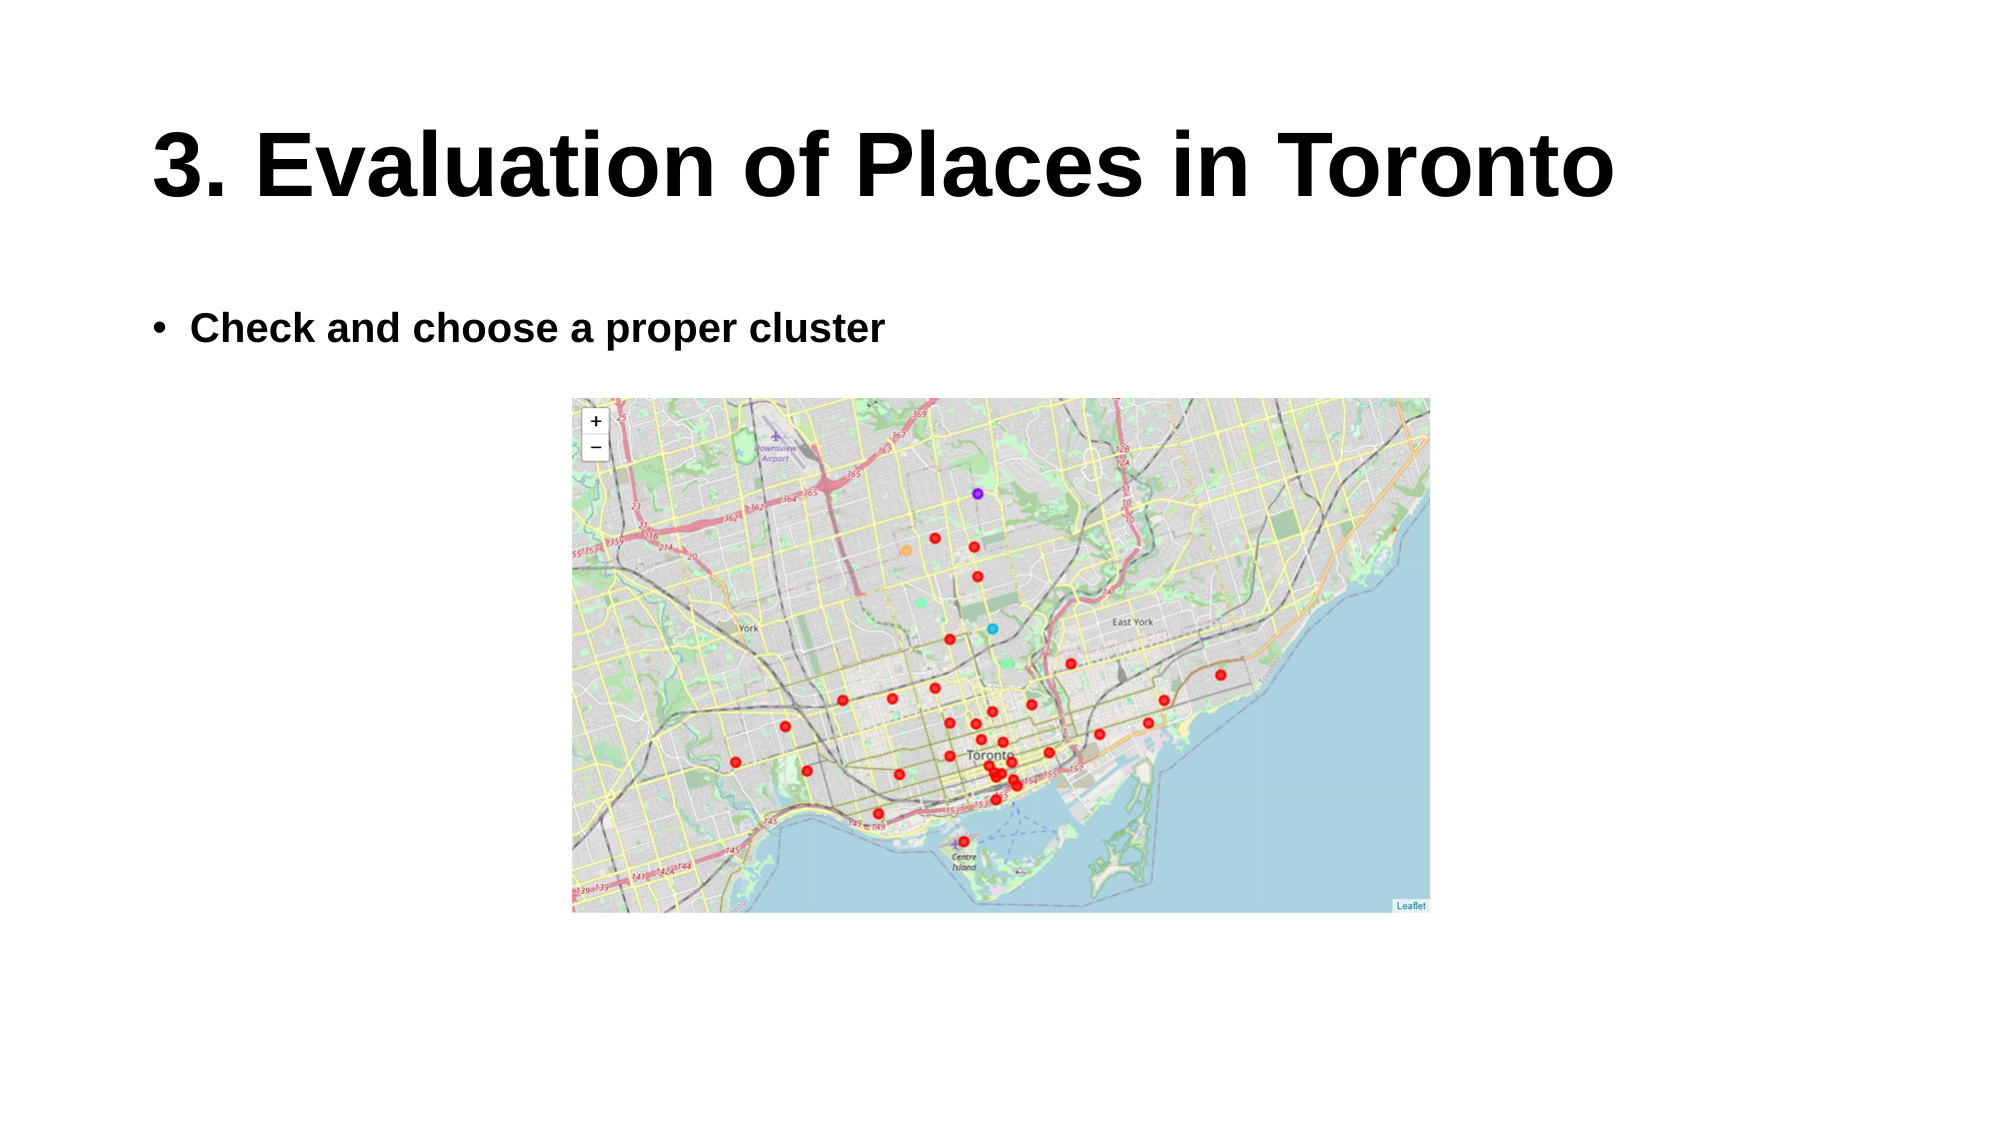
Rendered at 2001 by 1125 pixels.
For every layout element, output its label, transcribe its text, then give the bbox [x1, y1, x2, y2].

picture [567, 398, 1433, 915]
list Check and choose a proper cluster [137, 299, 1863, 1014]
title 3. Evaluation of Places in Toronto [137, 58, 1863, 276]
